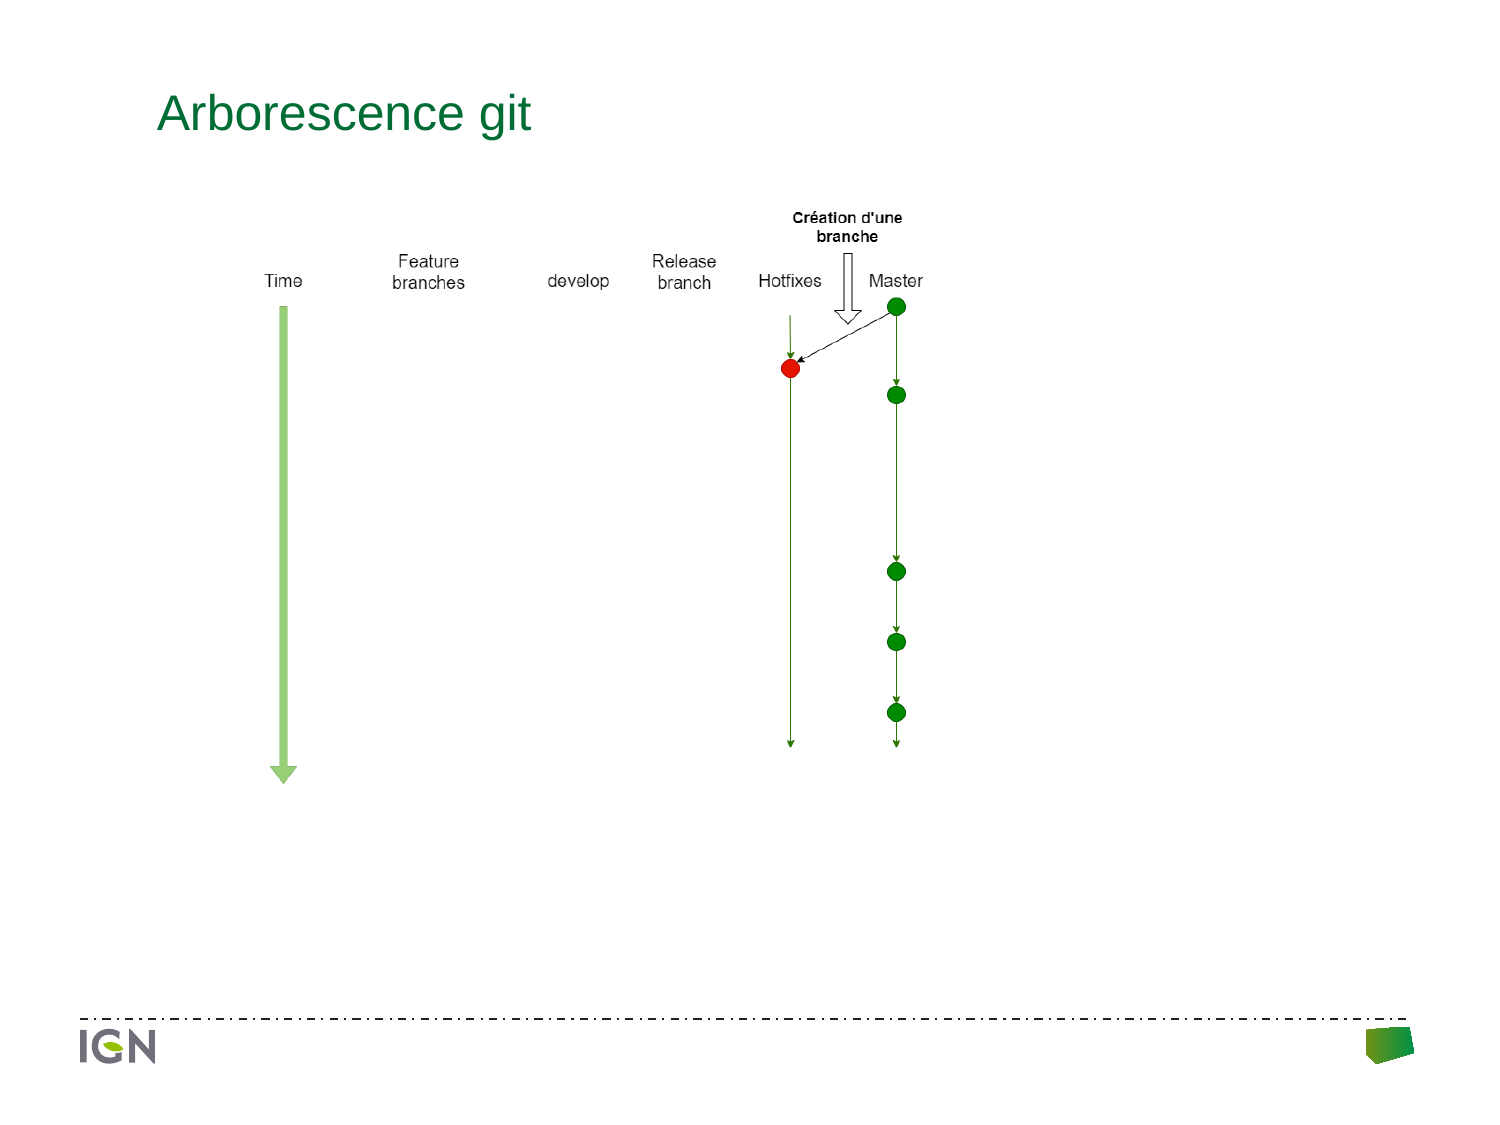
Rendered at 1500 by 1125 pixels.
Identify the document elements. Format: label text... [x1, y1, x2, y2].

text_box Arborescence git [142, 81, 1340, 141]
picture [189, 200, 967, 792]
